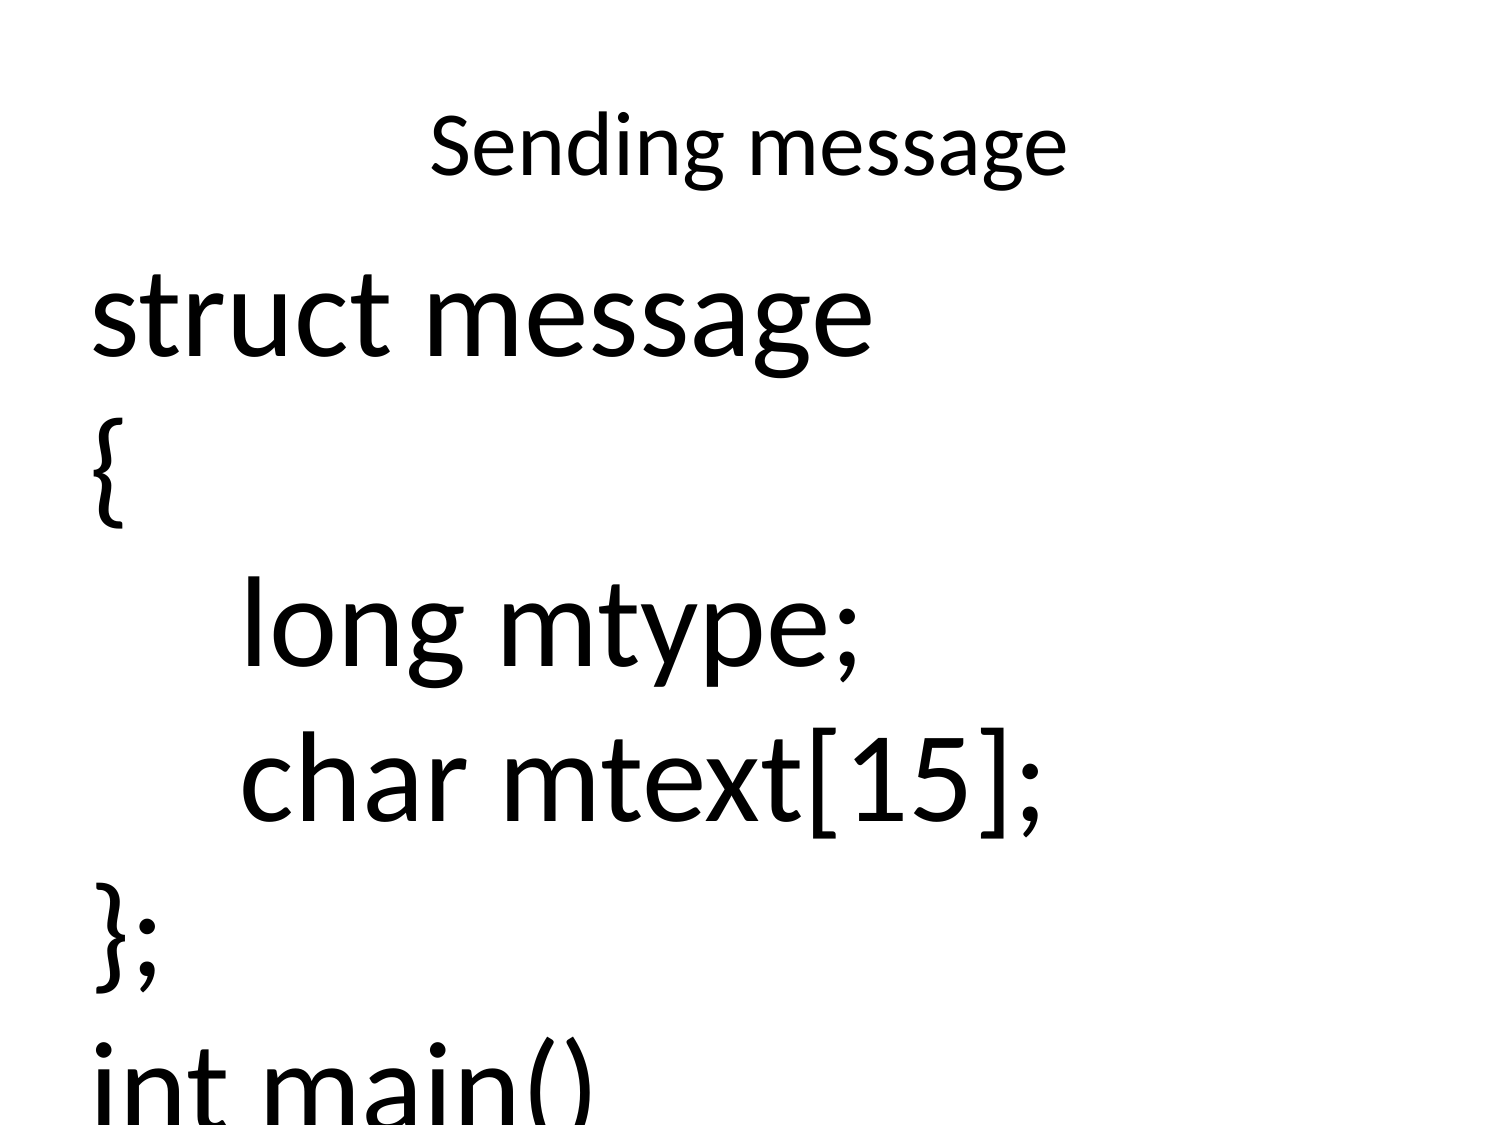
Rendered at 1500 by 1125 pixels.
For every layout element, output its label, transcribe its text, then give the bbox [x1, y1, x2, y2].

text_box Sending message [75, 45, 1425, 233]
text_box struct message { long mtype; char mtext[15]; }; int main() { int msgid,len; key_t key; struct message msg; key=131; msgid=msgget(key,IPC_CREAT|0666); printf("\nq=%d",msgid); strcpy(msg.mtext,"hello world\n"); msg.mtype=1; len=strlen(msg.mtext); if(msgsnd(msgid,&msg,len,0)==-1) { printf("error\n"); exit(1); } [74, 219, 1400, 1088]
